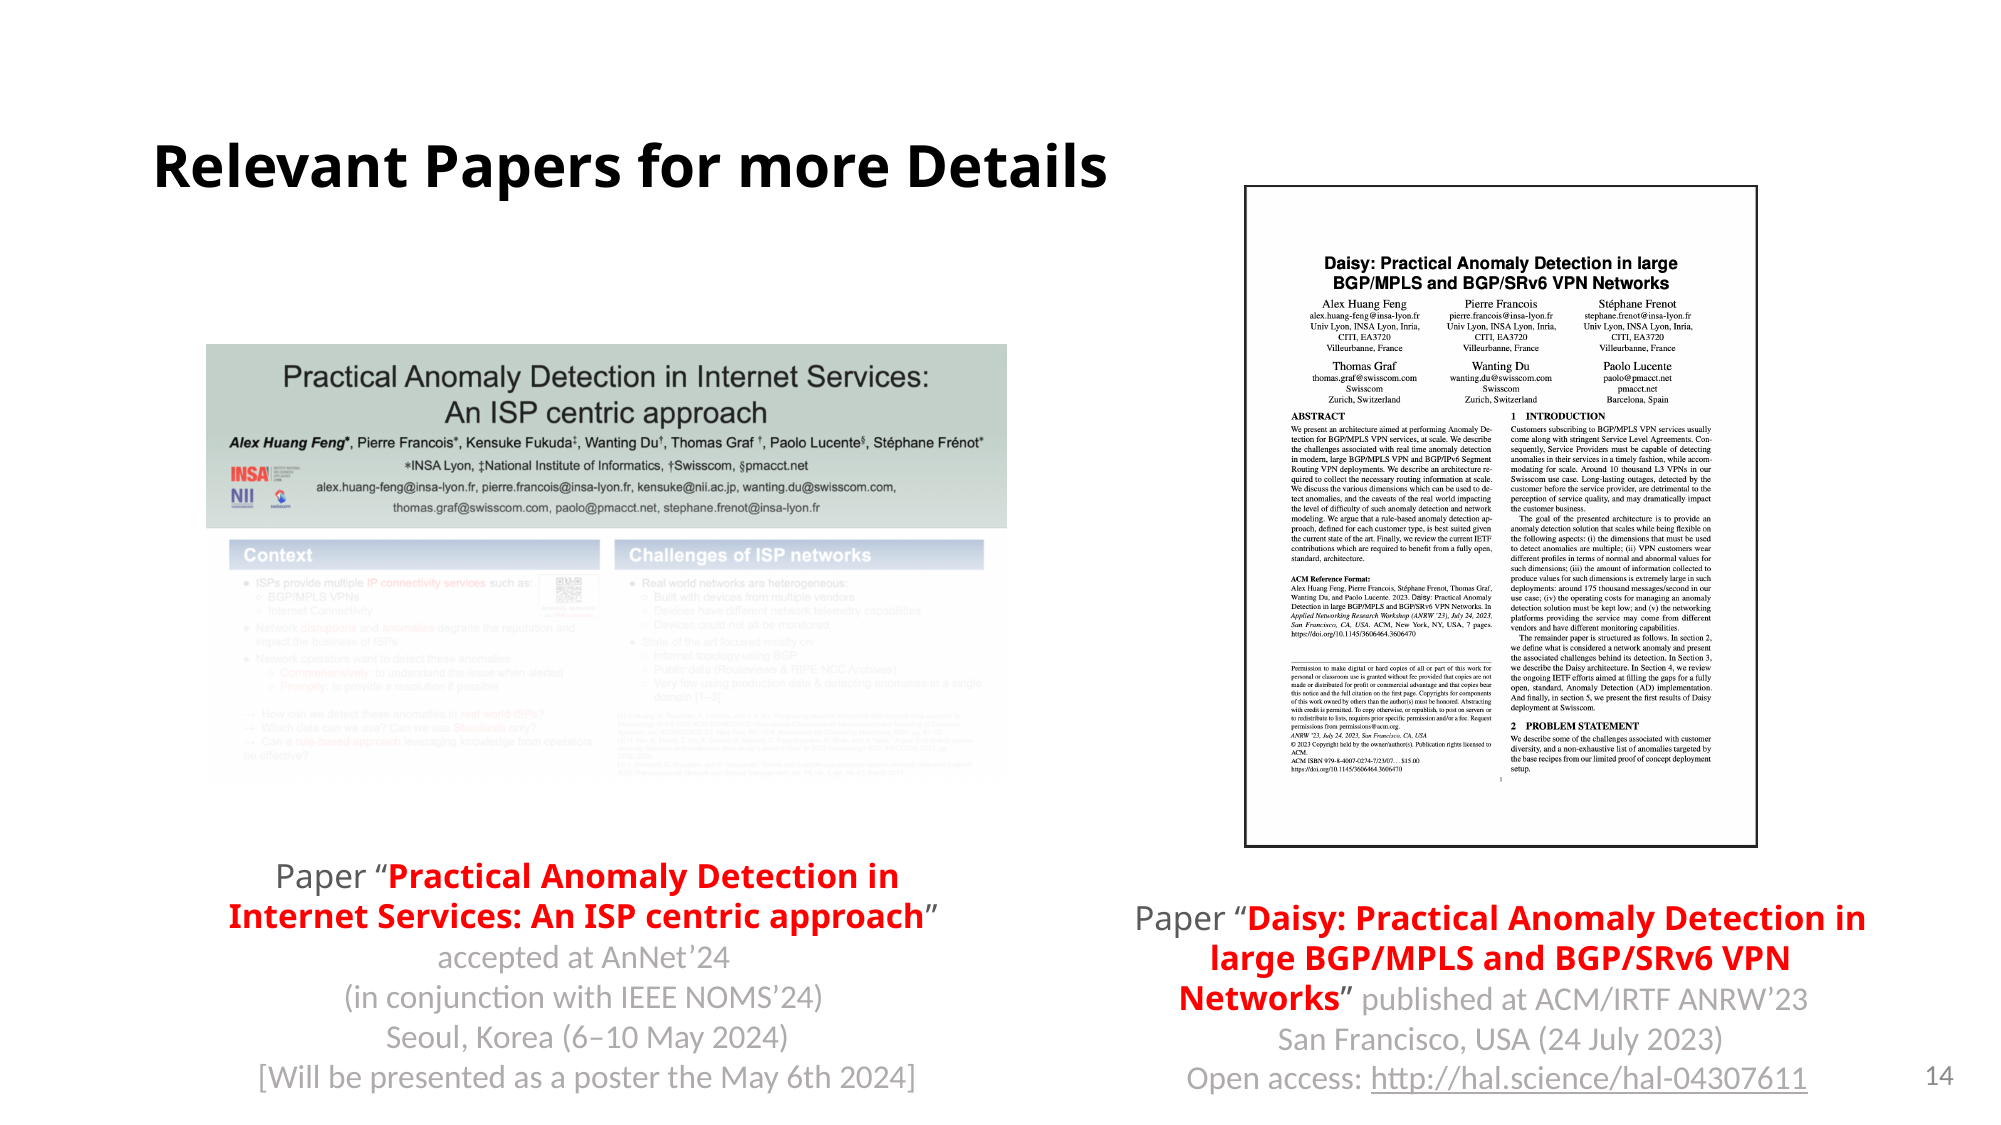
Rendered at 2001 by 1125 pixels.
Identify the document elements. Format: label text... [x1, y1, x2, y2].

text_box Paper “Daisy: Practical Anomaly Detection in large BGP/MPLS and BGP/SRv6 VPN Networks” published at ACM/IRTF ANRW’23 San Francisco, USA (24 July 2023) Open access: http://hal.science/hal-04307611 [1111, 889, 1891, 1125]
picture [206, 344, 1007, 781]
picture [1244, 185, 1758, 849]
text_box Paper “Practical Anomaly Detection in Internet Services: An ISP centric approach” accepted at AnNet’24 (in conjunction with IEEE NOMS’24) Seoul, Korea (6–10 May 2024) [Will be presented as a poster the May 6th 2024] [204, 848, 971, 1103]
title Relevant Papers for more Details [137, 59, 1863, 278]
slide_number 14 [1900, 1043, 1969, 1104]
